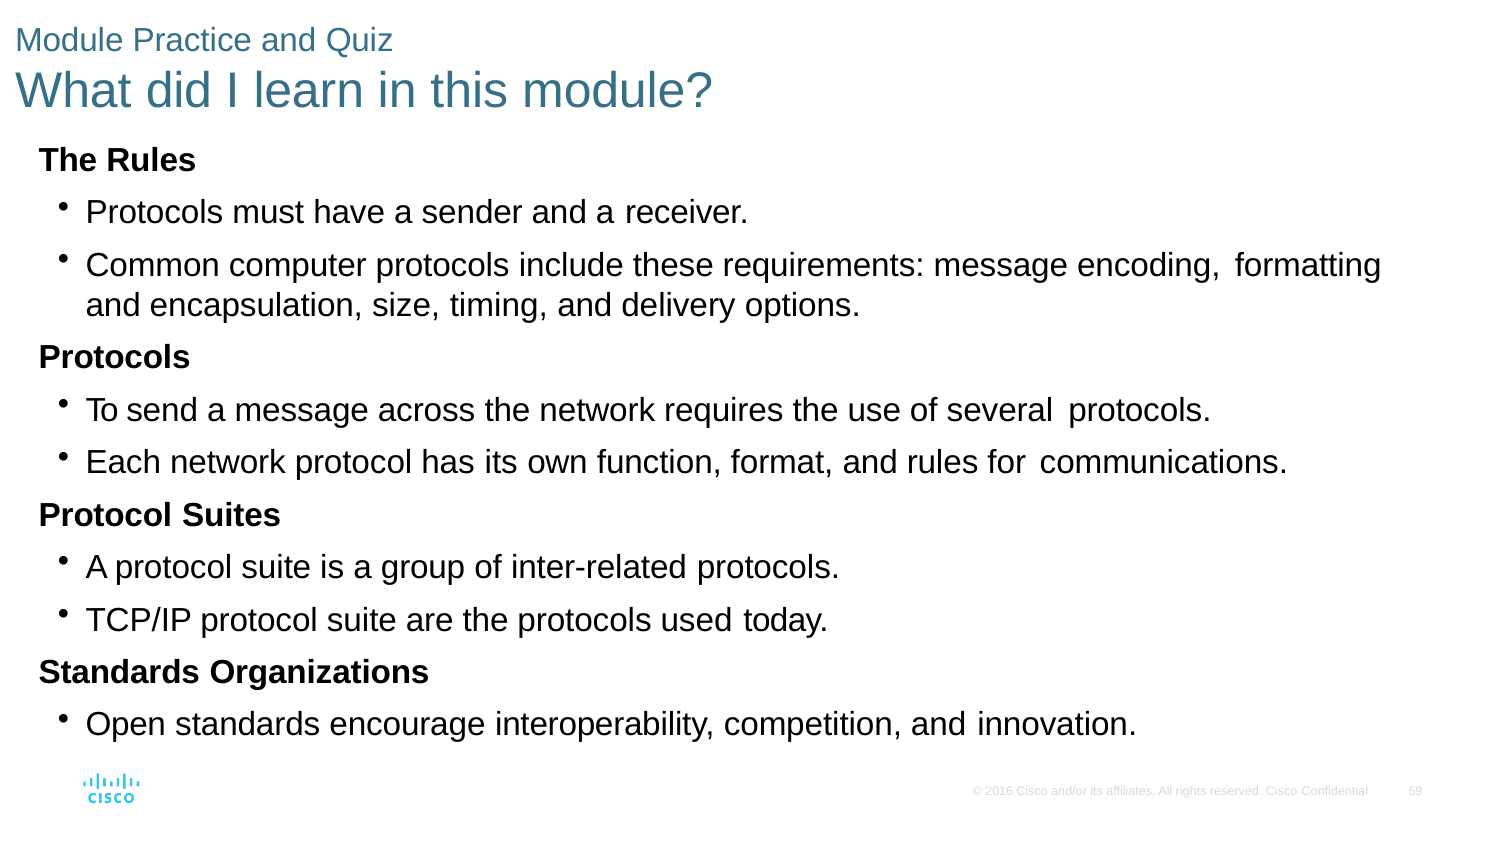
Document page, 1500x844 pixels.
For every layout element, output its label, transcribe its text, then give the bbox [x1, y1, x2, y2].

slide_number 59 [1402, 782, 1429, 844]
footer © 2016 Cisco and/or its affiliates. All rights reserved. Cisco Confidential [970, 782, 1381, 844]
title What did I learn in this module? [12, 55, 718, 199]
text_box The Rules Protocols must have a sender and a receiver. Common computer protocols include these requirements: message encoding, formatting and encapsulation, size, timing, and delivery options. Protocols To send a message across the network requires the use of several protocols. Each network protocol has its own function, format, and rules for communications. Protocol Suites A protocol suite is a group of inter-related protocols. TCP/IP protocol suite are the protocols used today. Standards Organizations Open standards encourage interoperability, competition, and innovation. [36, 123, 1390, 743]
text_box Module Practice and Quiz [12, 16, 399, 55]
